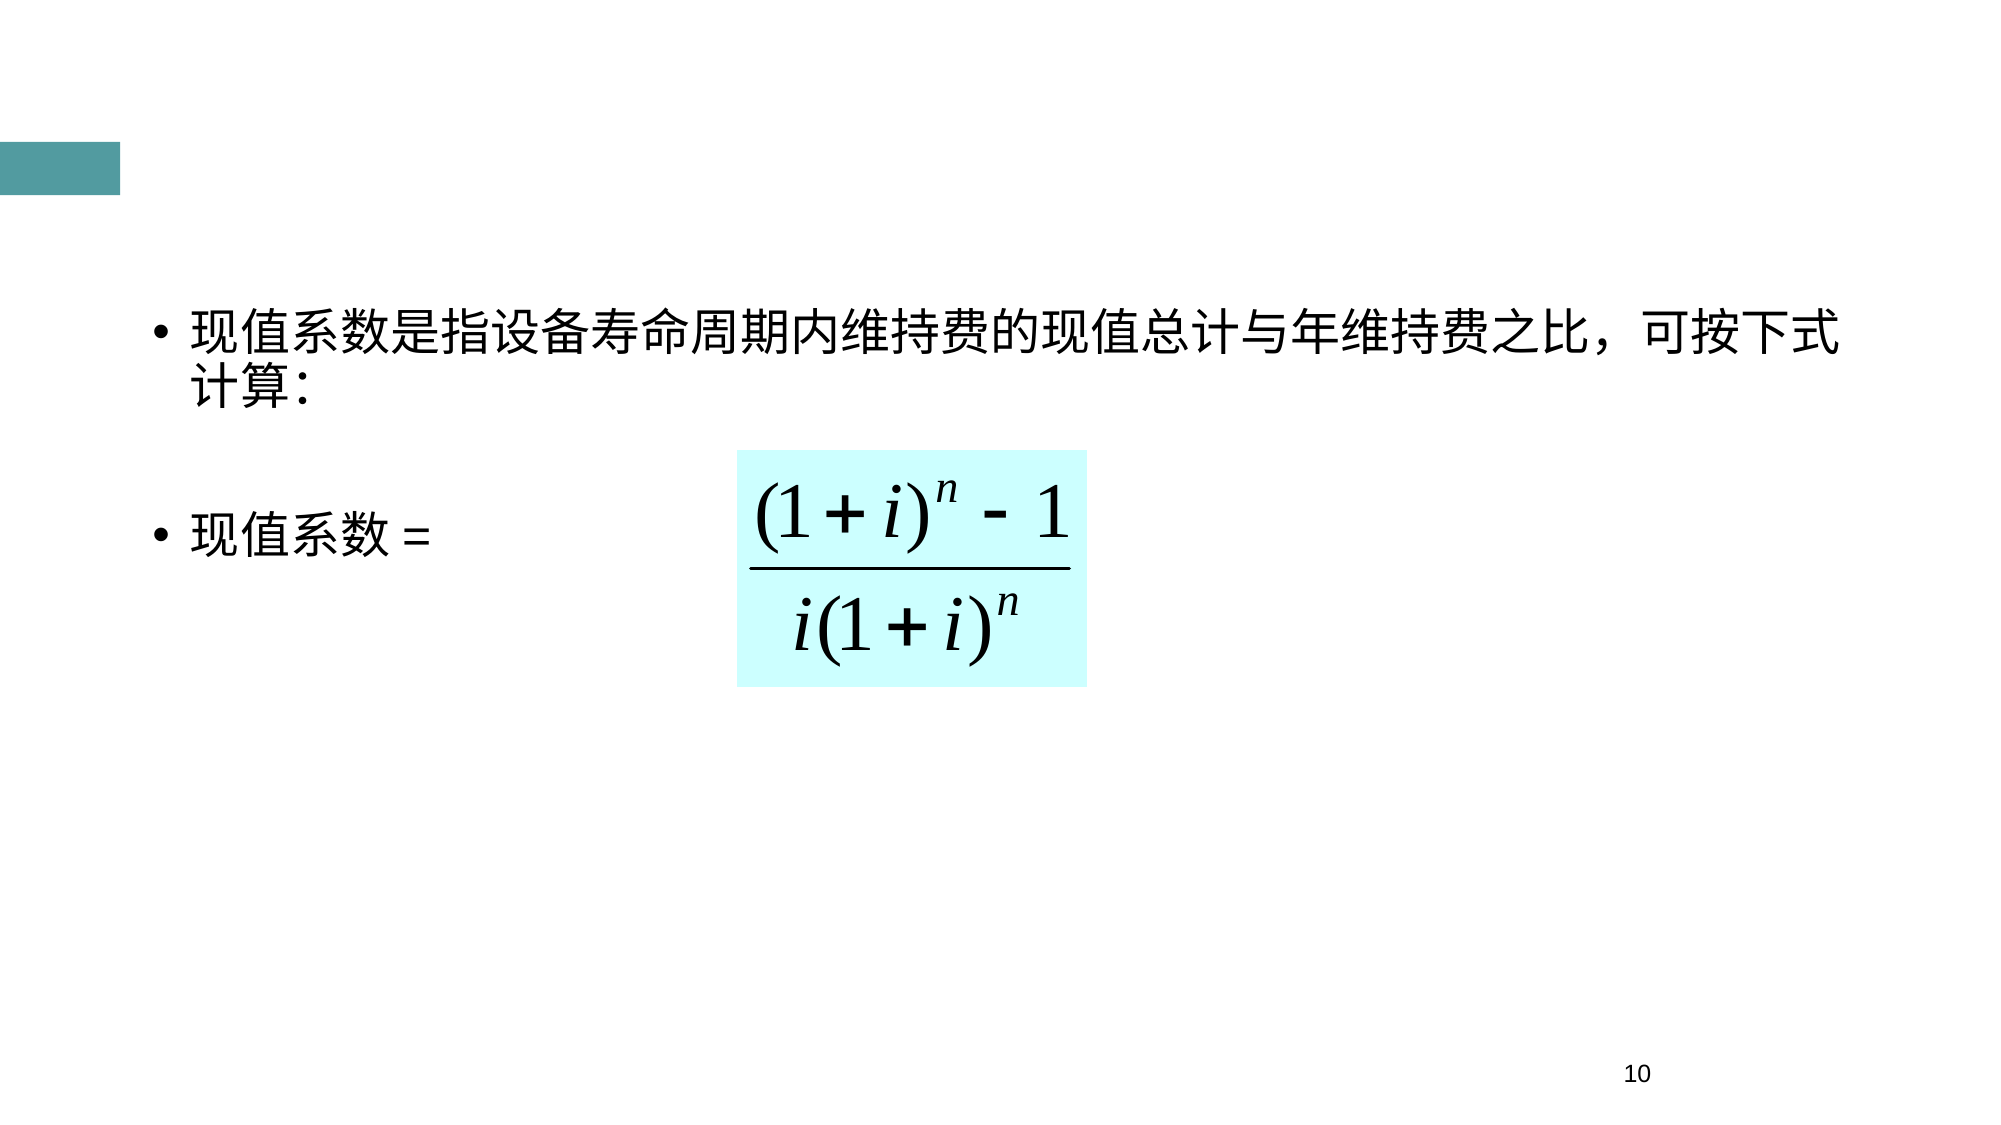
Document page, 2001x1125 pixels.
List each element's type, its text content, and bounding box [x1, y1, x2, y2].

text_box [249, 494, 281, 556]
slide_number 10 [1412, 1042, 1863, 1103]
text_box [737, 449, 1088, 687]
list 现值系数是指设备寿命周期内维持费的现值总计与年维持费之比，可按下式计算： 现值系数= [137, 299, 1863, 1014]
